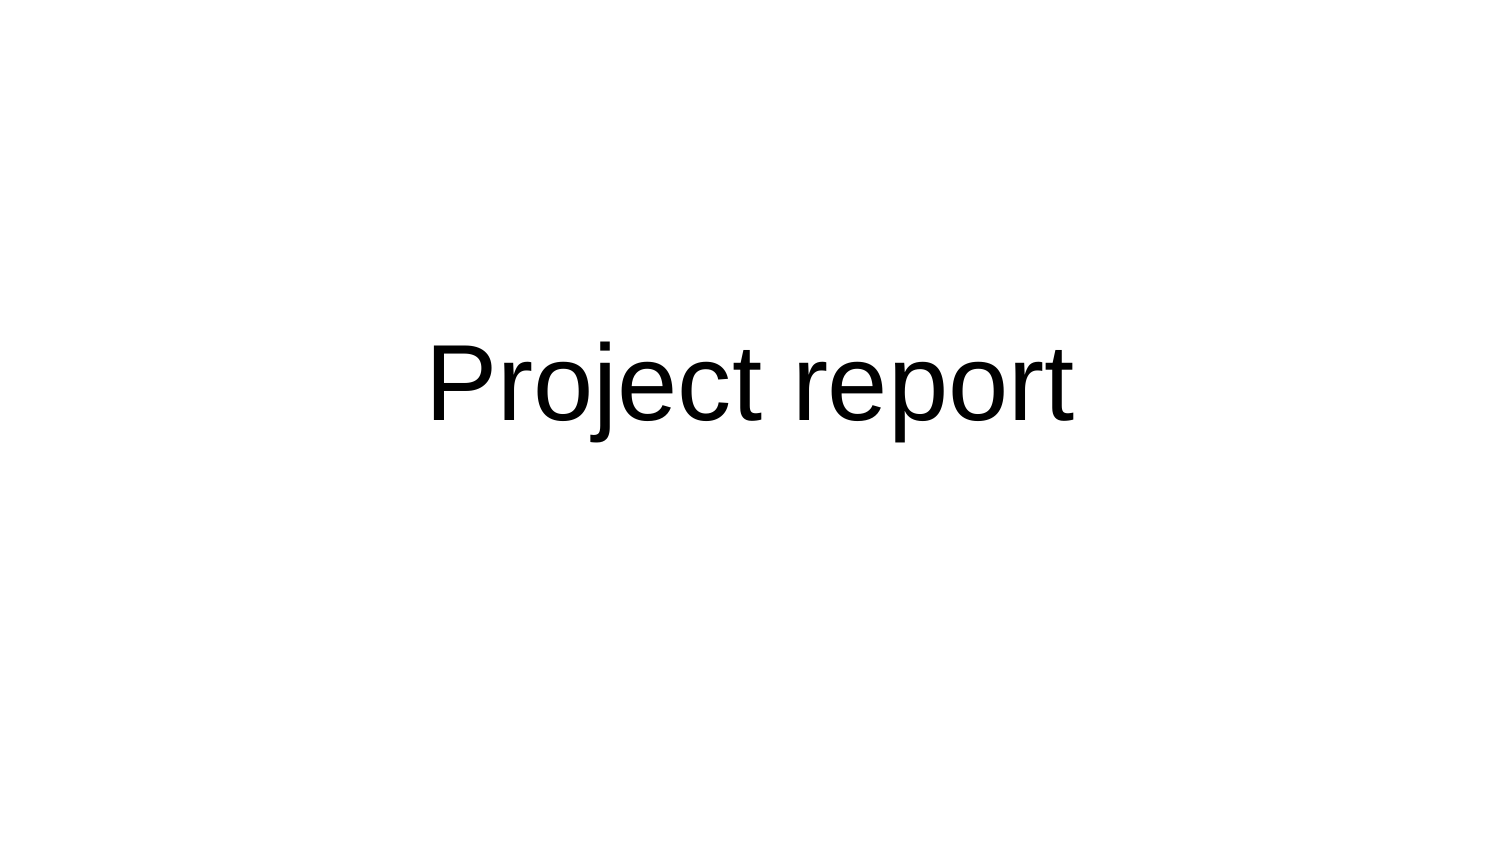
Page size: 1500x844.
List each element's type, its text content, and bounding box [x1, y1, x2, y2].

title Project report [51, 122, 1449, 459]
